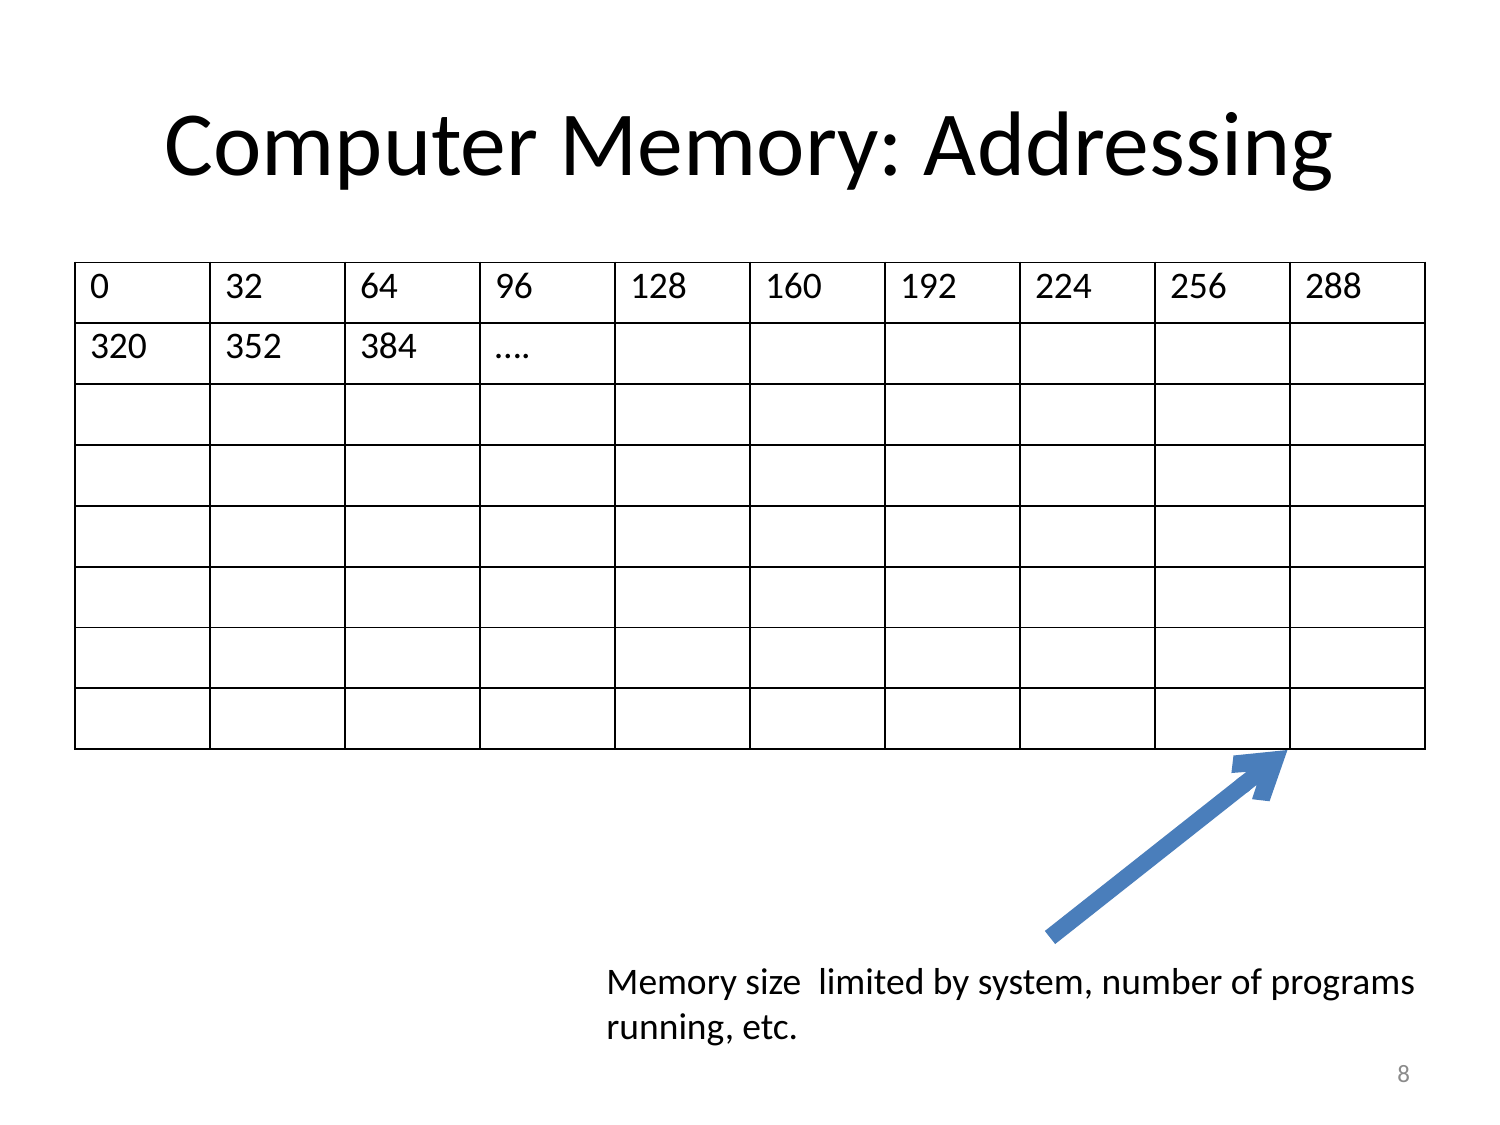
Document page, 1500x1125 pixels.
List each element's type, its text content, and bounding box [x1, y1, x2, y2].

table_cell [346, 568, 479, 627]
table_cell [211, 568, 344, 627]
table_header 288 [1291, 263, 1424, 322]
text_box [1049, 749, 1288, 938]
table_header 256 [1156, 263, 1289, 322]
table_cell [481, 507, 614, 566]
table_cell [1021, 628, 1154, 687]
table_cell [481, 385, 614, 444]
text_box Memory size limited by system, number of programs running, etc. [591, 949, 1440, 1055]
table_cell [1021, 689, 1154, 748]
table_header 96 [481, 263, 614, 322]
table_cell [751, 628, 884, 687]
table_cell [1291, 568, 1424, 627]
table_cell [1021, 568, 1154, 627]
table_cell [616, 568, 749, 627]
table_header 224 [1021, 263, 1154, 322]
table_cell [886, 628, 1019, 687]
table_header 32 [211, 263, 344, 322]
slide_number 8 [1074, 1042, 1425, 1103]
table_cell [1291, 507, 1424, 566]
table_cell [1156, 507, 1289, 566]
table_cell [211, 446, 344, 505]
table_header 64 [346, 263, 479, 322]
table_cell [1291, 628, 1424, 687]
title Computer Memory: Addressing [75, 45, 1425, 233]
table_cell [211, 385, 344, 444]
table_cell [481, 446, 614, 505]
table_cell [211, 507, 344, 566]
table_cell [211, 628, 344, 687]
table_cell 384 [346, 324, 479, 383]
table_cell [616, 446, 749, 505]
table_cell [1156, 568, 1289, 627]
table_cell [616, 507, 749, 566]
table_cell [616, 324, 749, 383]
table_cell [886, 689, 1019, 748]
table_cell [751, 507, 884, 566]
table_cell [346, 385, 479, 444]
table_cell [76, 568, 209, 627]
table_cell 320 [76, 324, 209, 383]
table_cell [751, 446, 884, 505]
table_cell [1021, 446, 1154, 505]
table_cell [886, 446, 1019, 505]
table_cell [1156, 324, 1289, 383]
table_cell [481, 628, 614, 687]
table_cell [76, 507, 209, 566]
table_cell [1291, 324, 1424, 383]
table_cell [886, 324, 1019, 383]
table_cell [886, 507, 1019, 566]
table_header 128 [616, 263, 749, 322]
table_cell [211, 689, 344, 748]
table_cell [751, 324, 884, 383]
table_cell [886, 568, 1019, 627]
table_cell [346, 689, 479, 748]
table_cell [346, 507, 479, 566]
table_cell [346, 446, 479, 505]
table_cell [481, 689, 614, 748]
table_cell [886, 385, 1019, 444]
table_cell [1156, 446, 1289, 505]
table_header 192 [886, 263, 1019, 322]
table_cell [751, 689, 884, 748]
table_cell [76, 446, 209, 505]
table_cell [751, 568, 884, 627]
table_cell [616, 385, 749, 444]
table_cell 352 [211, 324, 344, 383]
table_cell [76, 385, 209, 444]
table_cell [616, 689, 749, 748]
table_header 0 [76, 263, 209, 322]
table_cell …. [481, 324, 614, 383]
table_cell [346, 628, 479, 687]
table_cell [1291, 446, 1424, 505]
table_cell [481, 568, 614, 627]
table_cell [1291, 385, 1424, 444]
table_cell [616, 628, 749, 687]
table_cell [1156, 689, 1289, 748]
table_cell [1291, 689, 1424, 748]
table_cell [1021, 507, 1154, 566]
table_cell [1021, 385, 1154, 444]
table_header 160 [751, 263, 884, 322]
table_cell [76, 628, 209, 687]
table_cell [751, 385, 884, 444]
table_cell [1156, 385, 1289, 444]
table_cell [1021, 324, 1154, 383]
table_cell [1156, 628, 1289, 687]
table_cell [76, 689, 209, 748]
